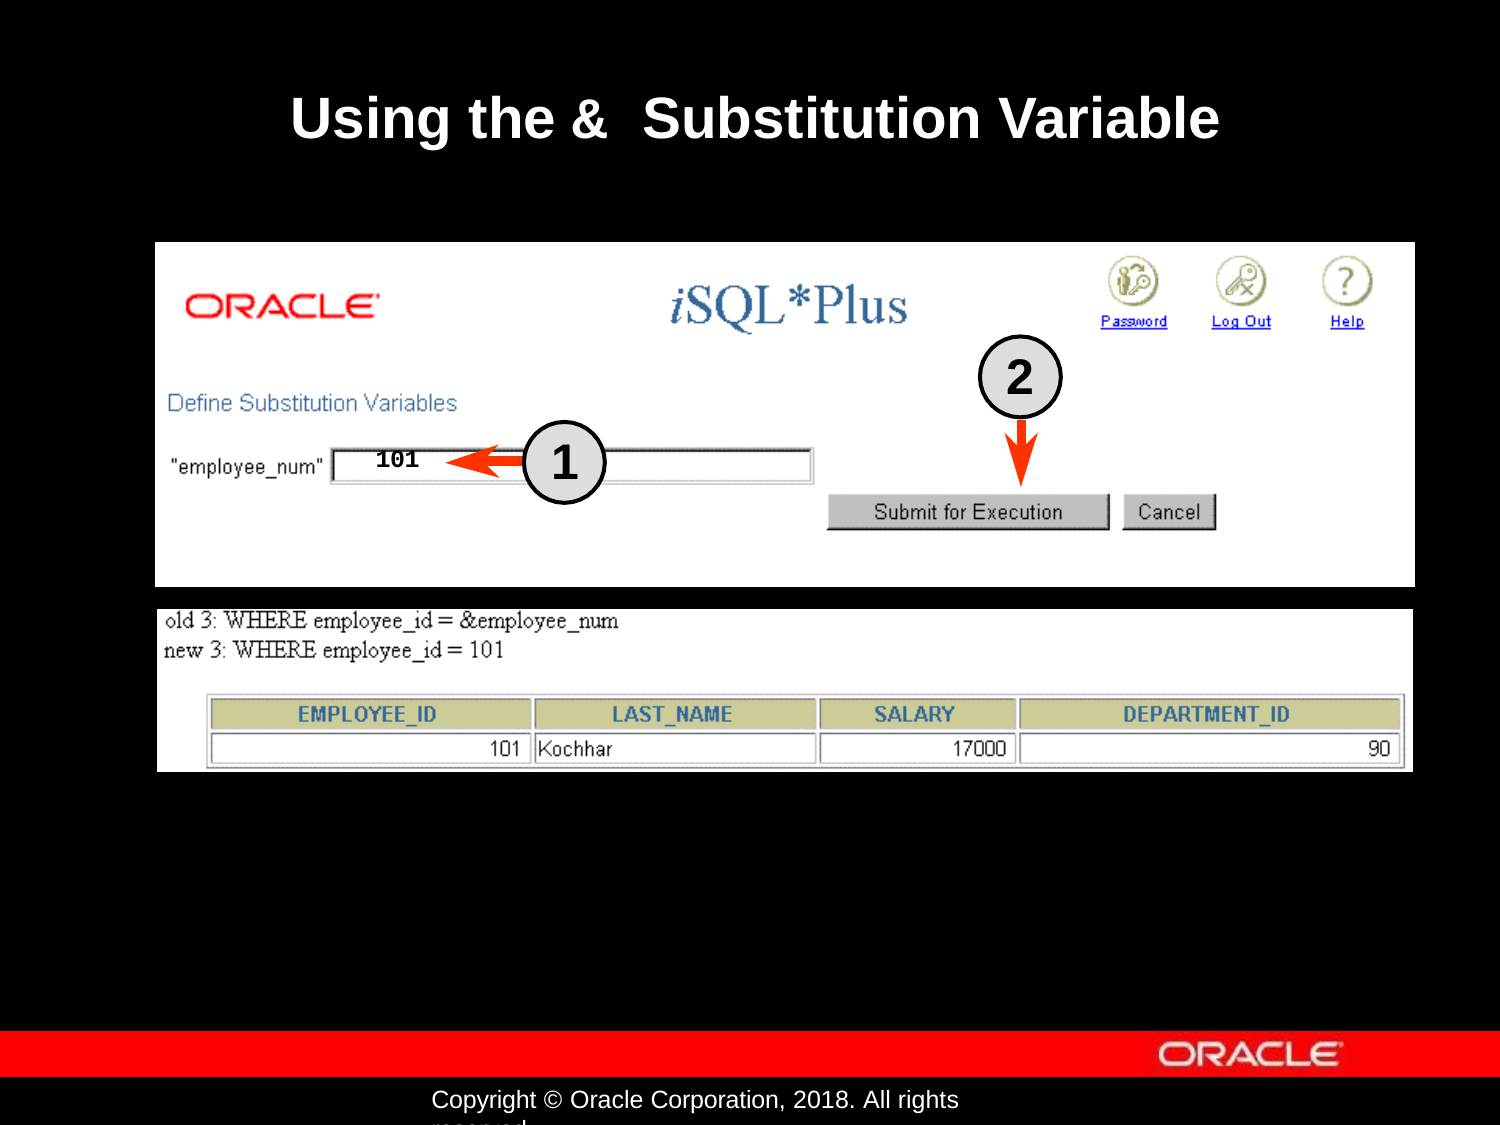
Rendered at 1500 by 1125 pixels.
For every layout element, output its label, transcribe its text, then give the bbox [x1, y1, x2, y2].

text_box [152, 604, 1418, 777]
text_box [977, 334, 1064, 420]
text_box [1004, 419, 1039, 488]
title Using the & Substitution Variable [149, 39, 1341, 238]
picture [0, 1031, 1500, 1077]
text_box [151, 238, 1420, 592]
footer Copyright © Oracle Corporation, 2018. All rights reserved. [429, 1085, 1067, 1125]
